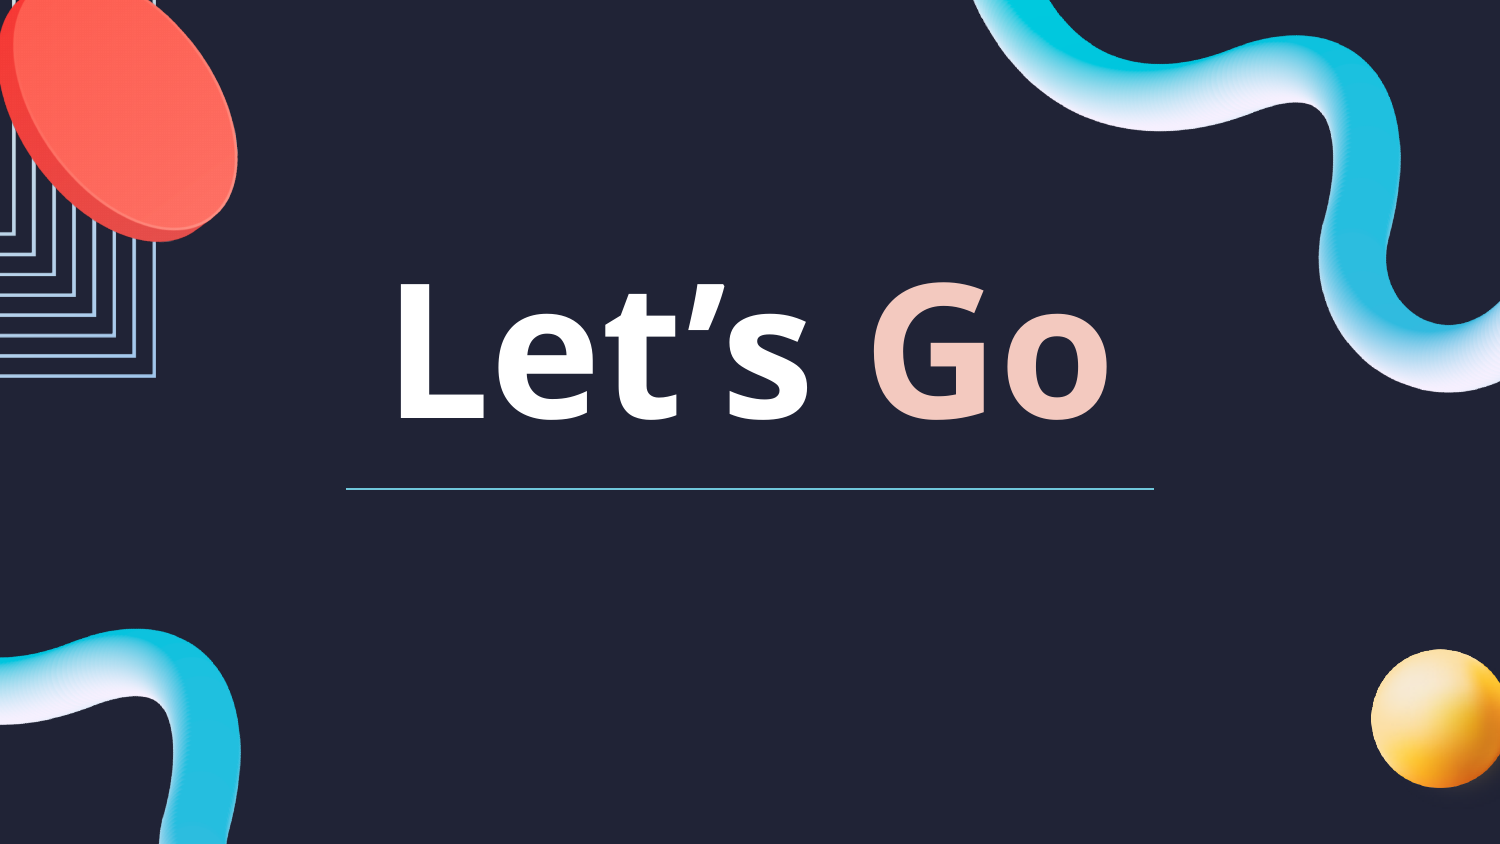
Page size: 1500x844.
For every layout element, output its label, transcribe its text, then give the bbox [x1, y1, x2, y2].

picture [962, 0, 1500, 515]
picture [0, 385, 417, 844]
picture [1371, 649, 1500, 809]
title Let’s Go [350, 227, 1150, 471]
picture [0, 0, 256, 378]
